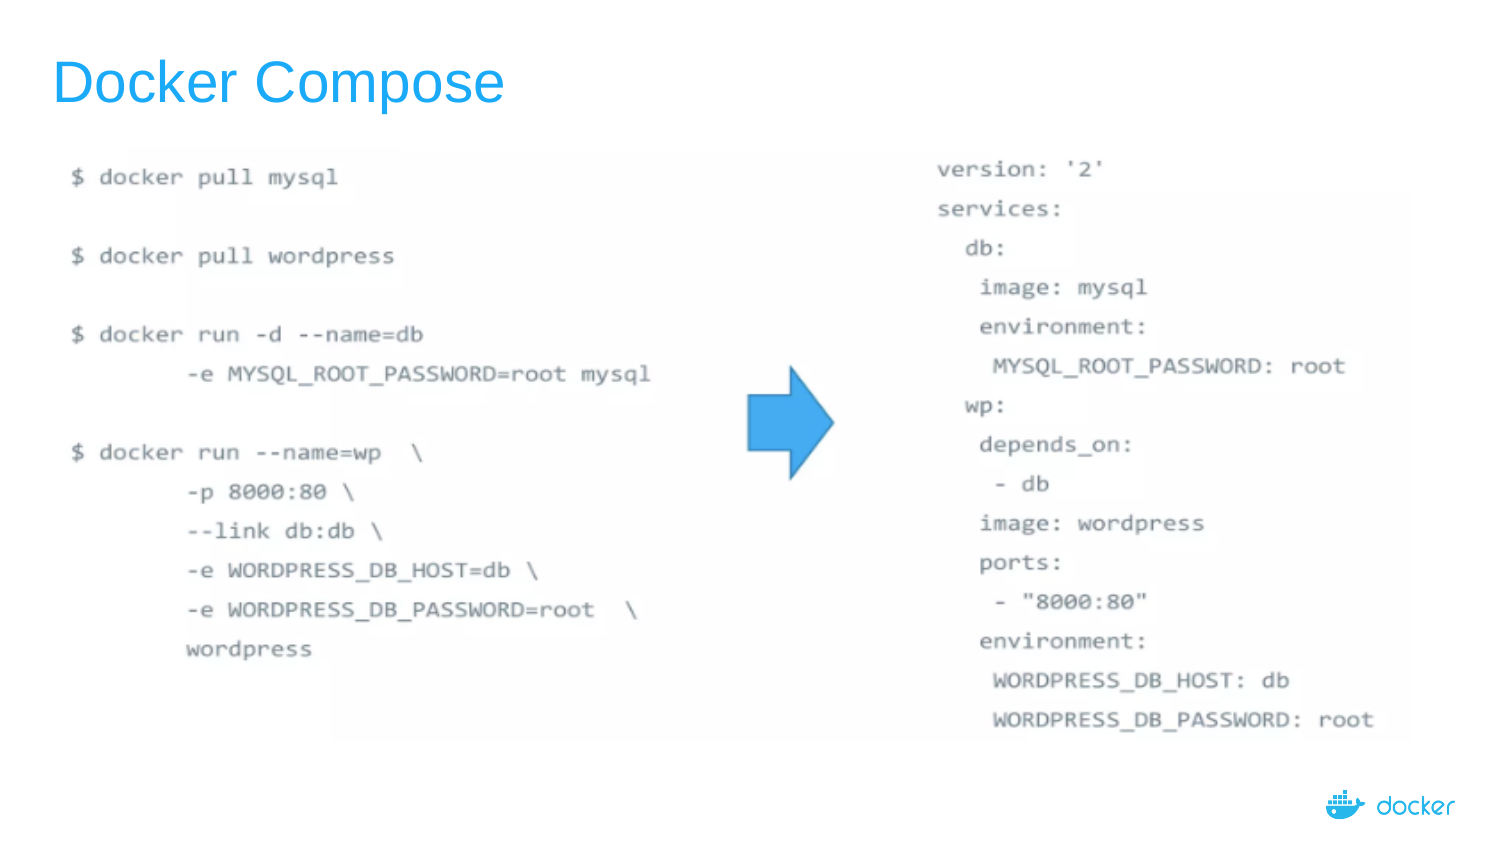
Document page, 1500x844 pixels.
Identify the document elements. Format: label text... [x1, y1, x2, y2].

picture [1318, 785, 1463, 824]
picture [37, 147, 1412, 742]
title Docker Compose [37, 44, 1463, 124]
